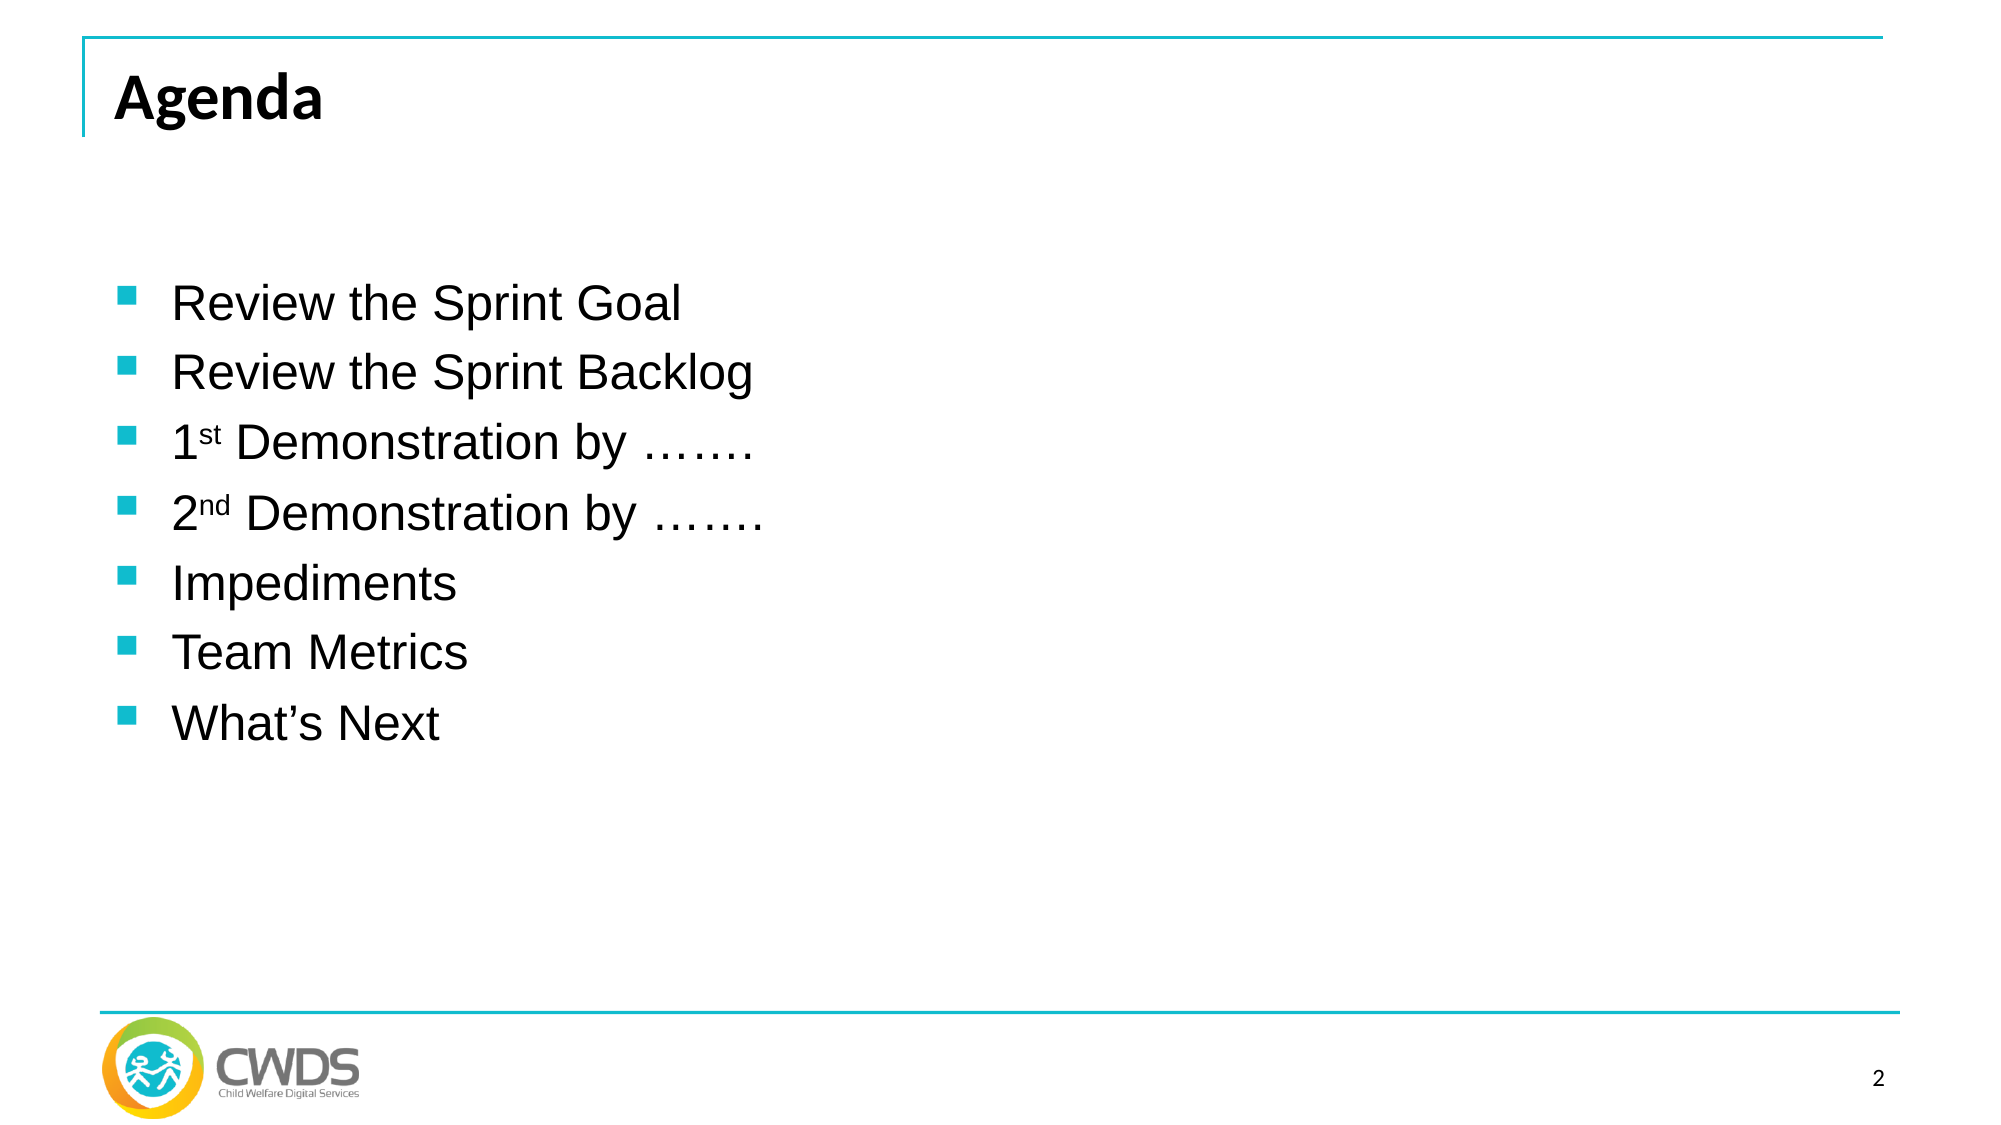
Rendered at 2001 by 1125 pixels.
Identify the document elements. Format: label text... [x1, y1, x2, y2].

picture [102, 1017, 359, 1119]
list Review the Sprint Goal Review the Sprint Backlog 1st Demonstration by ……. 2nd Demonstration by ……. Impediments Team Metrics What’s Next [99, 262, 1901, 1006]
title Agenda [99, 45, 1901, 233]
slide_number 2 [1433, 1023, 1901, 1100]
